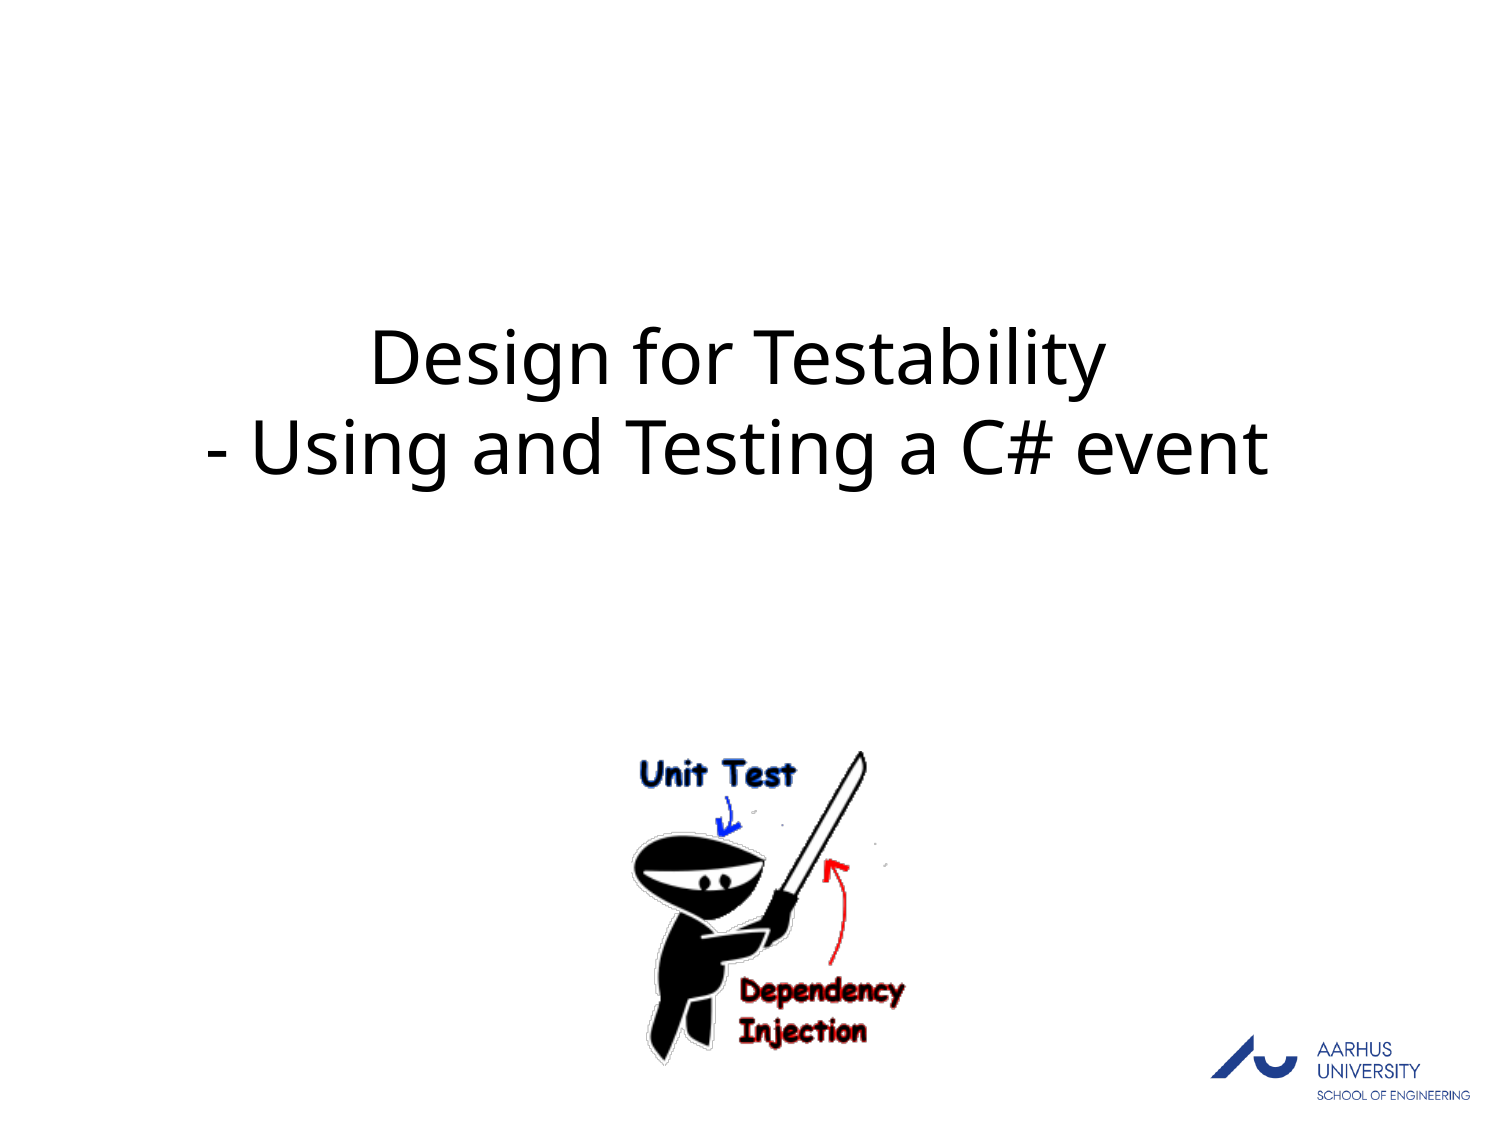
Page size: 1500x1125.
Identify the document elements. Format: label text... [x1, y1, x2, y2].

picture [1210, 1034, 1470, 1100]
picture [631, 751, 914, 1066]
title Design for Testability - Using and Testing a C# event [100, 278, 1376, 521]
